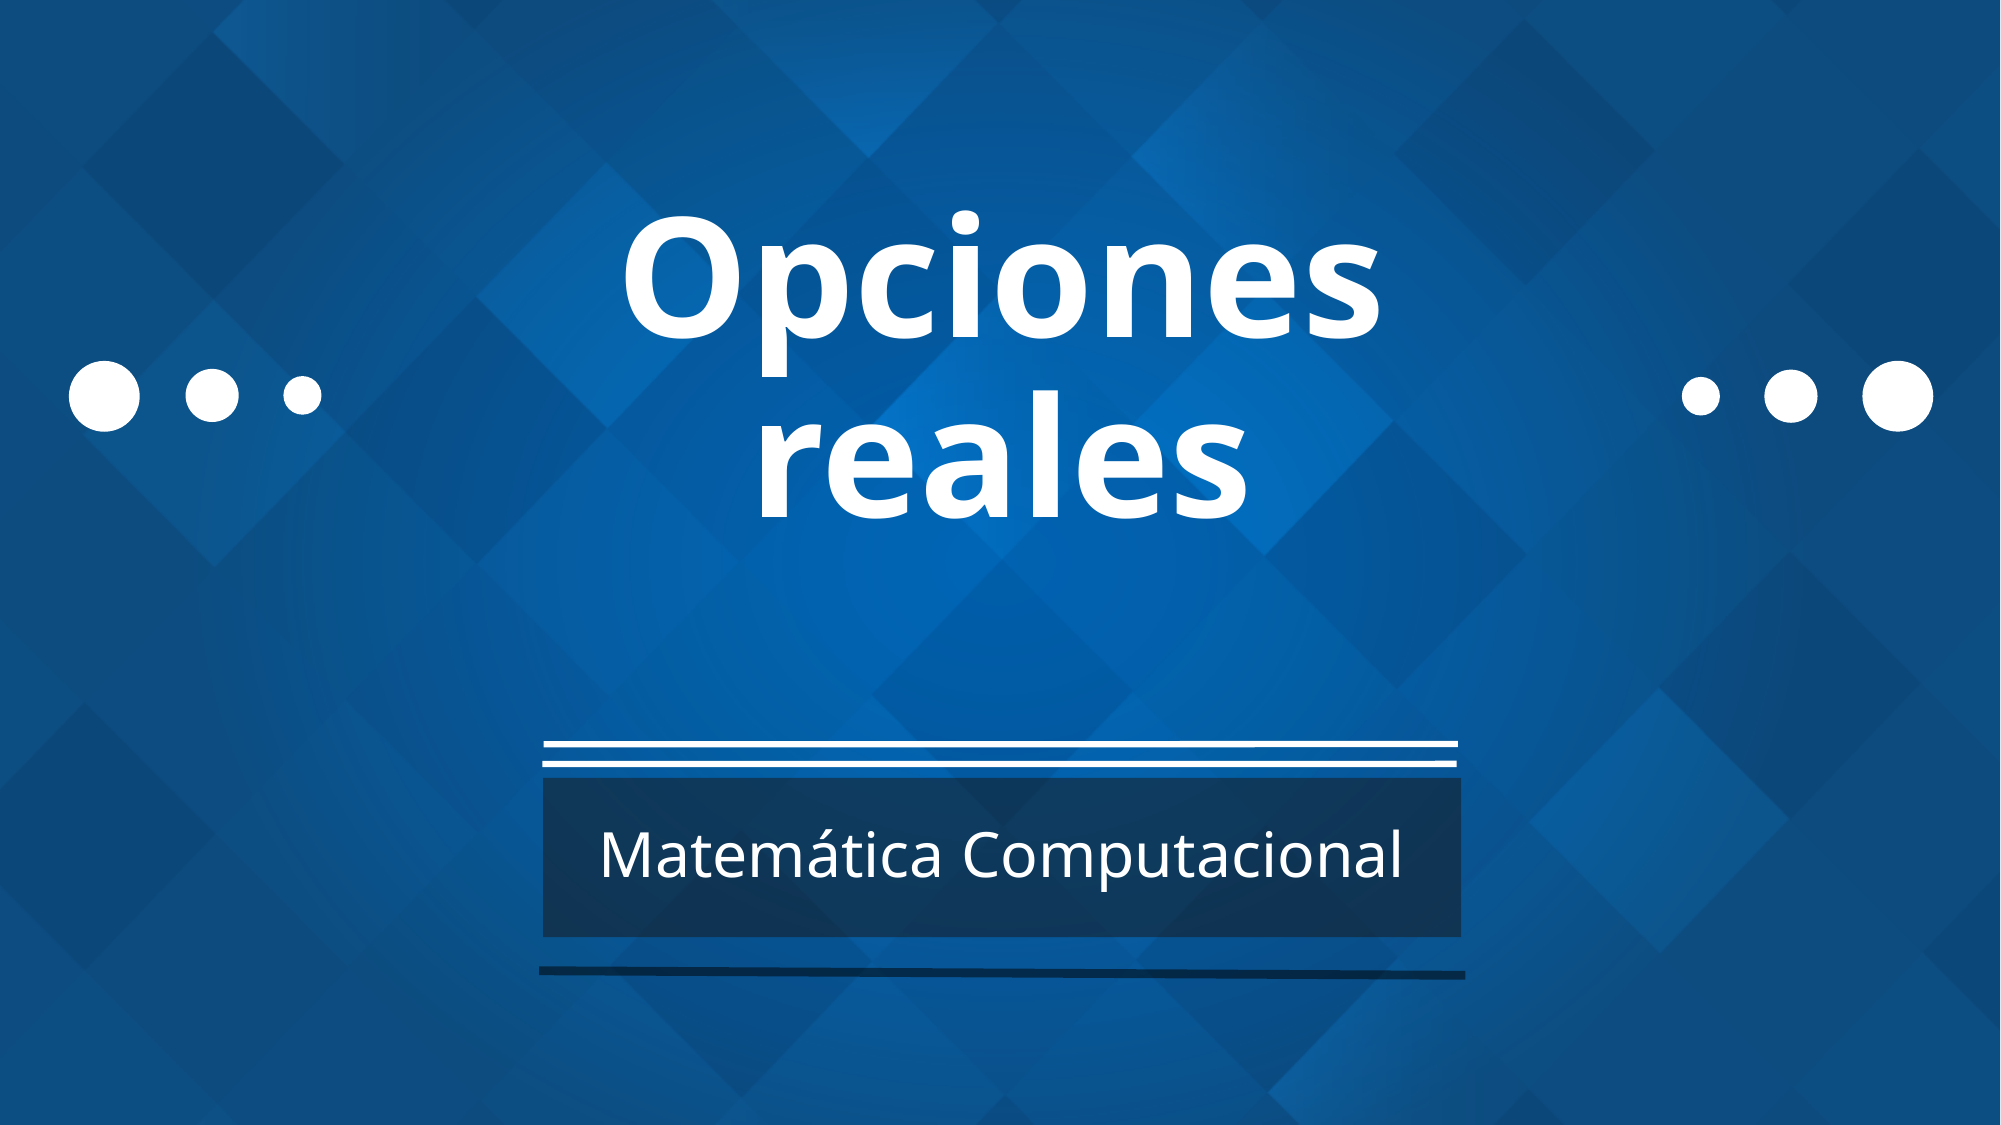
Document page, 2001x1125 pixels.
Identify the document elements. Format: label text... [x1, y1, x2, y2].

picture [0, 0, 2001, 1125]
title Opciones reales [541, 45, 1460, 701]
subtitle Matemática Computacional [543, 777, 1462, 938]
